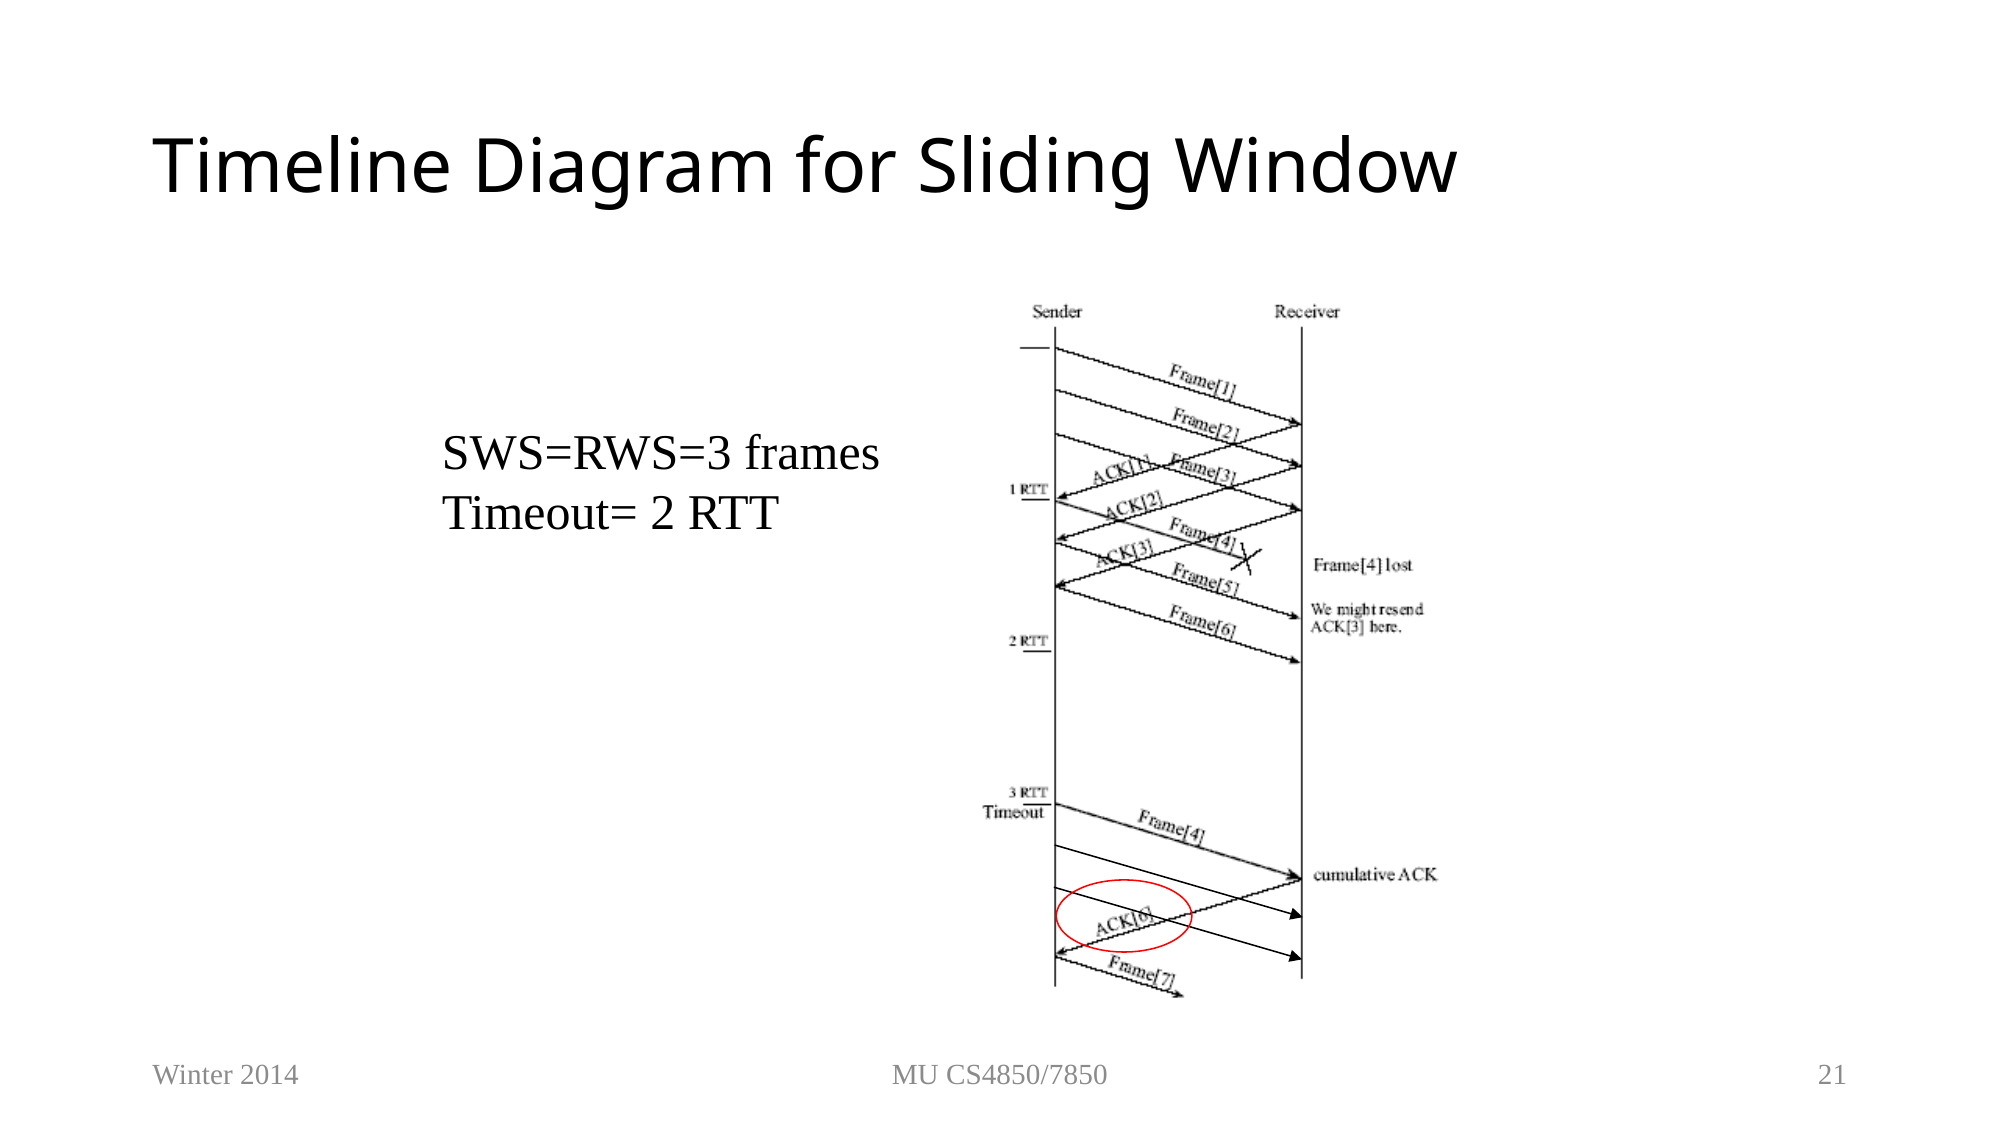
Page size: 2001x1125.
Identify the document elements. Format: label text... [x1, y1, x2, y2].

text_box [974, 299, 1445, 1012]
footer MU CS4850/7850 [662, 1042, 1338, 1103]
title Timeline Diagram for Sliding Window [137, 59, 1863, 278]
slide_number Winter 2014 [137, 1042, 588, 1103]
slide_number 21 [1412, 1042, 1863, 1103]
text_box SWS=RWS=3 frames Timeout= 2 RTT [427, 412, 896, 548]
